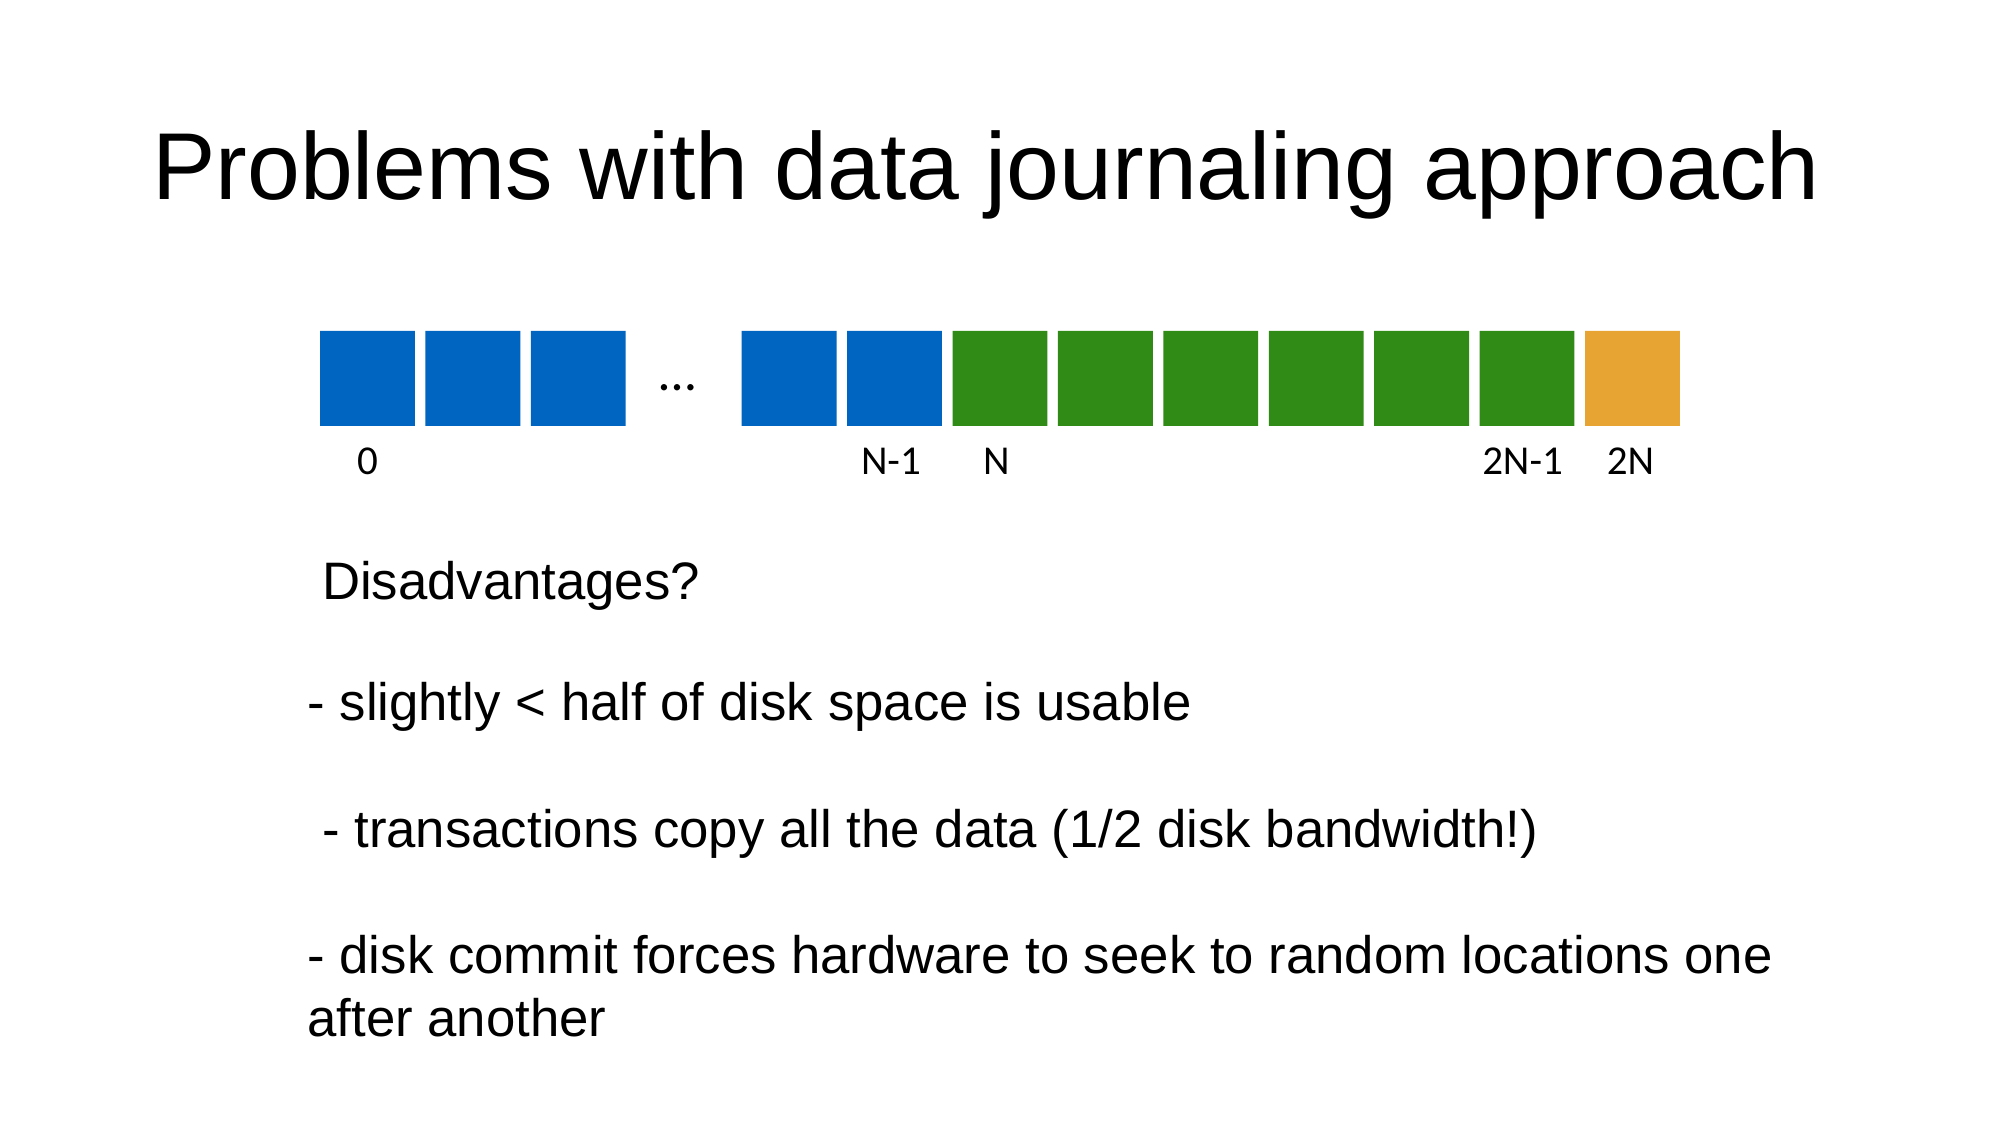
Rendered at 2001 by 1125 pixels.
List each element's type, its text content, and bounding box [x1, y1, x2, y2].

text_box Disadvantages? [316, 540, 707, 616]
text_box [1479, 330, 1575, 426]
text_box [530, 330, 626, 426]
text_box [320, 330, 415, 426]
text_box [1268, 330, 1364, 426]
text_box 2N-1 [1476, 427, 1569, 489]
text_box N-1 [855, 427, 927, 489]
title Problems with data journaling approach [137, 59, 1916, 278]
text_box [847, 330, 942, 426]
text_box 0 [351, 427, 384, 489]
text_box [952, 330, 1048, 426]
text_box 2N [1601, 427, 1661, 489]
text_box [1163, 330, 1259, 426]
text_box N [977, 427, 1016, 489]
text_box [1057, 330, 1153, 426]
text_box [741, 330, 837, 426]
text_box [425, 330, 521, 426]
text_box [1585, 330, 1680, 426]
text_box [1374, 330, 1470, 426]
text_box … [653, 332, 810, 407]
text_box - slightly < half of disk space is usable - transactions copy all the data (1/2 disk bandwidth!) - disk commit forces hardware to seek to random locations one after another [307, 667, 1877, 1048]
